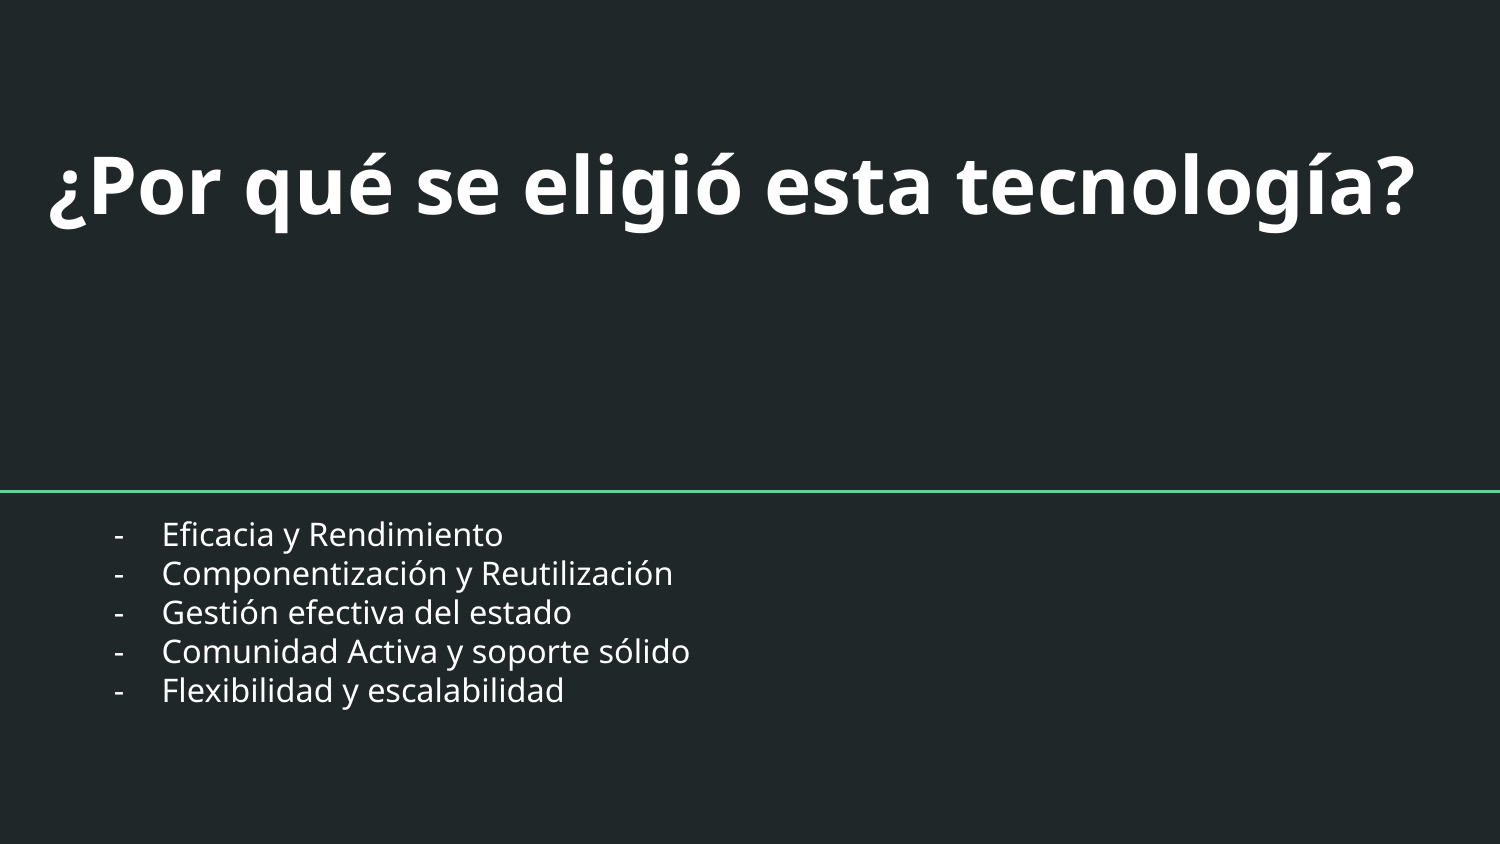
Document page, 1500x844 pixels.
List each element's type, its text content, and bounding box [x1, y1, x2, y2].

title ¿Por qué se eligió esta tecnología? [33, 59, 1466, 246]
subtitle Eficacia y Rendimiento Componentización y Reutilización Gestión efectiva del estado Comunidad Activa y soporte sólido Flexibilidad y escalabilidad [83, 499, 1417, 726]
